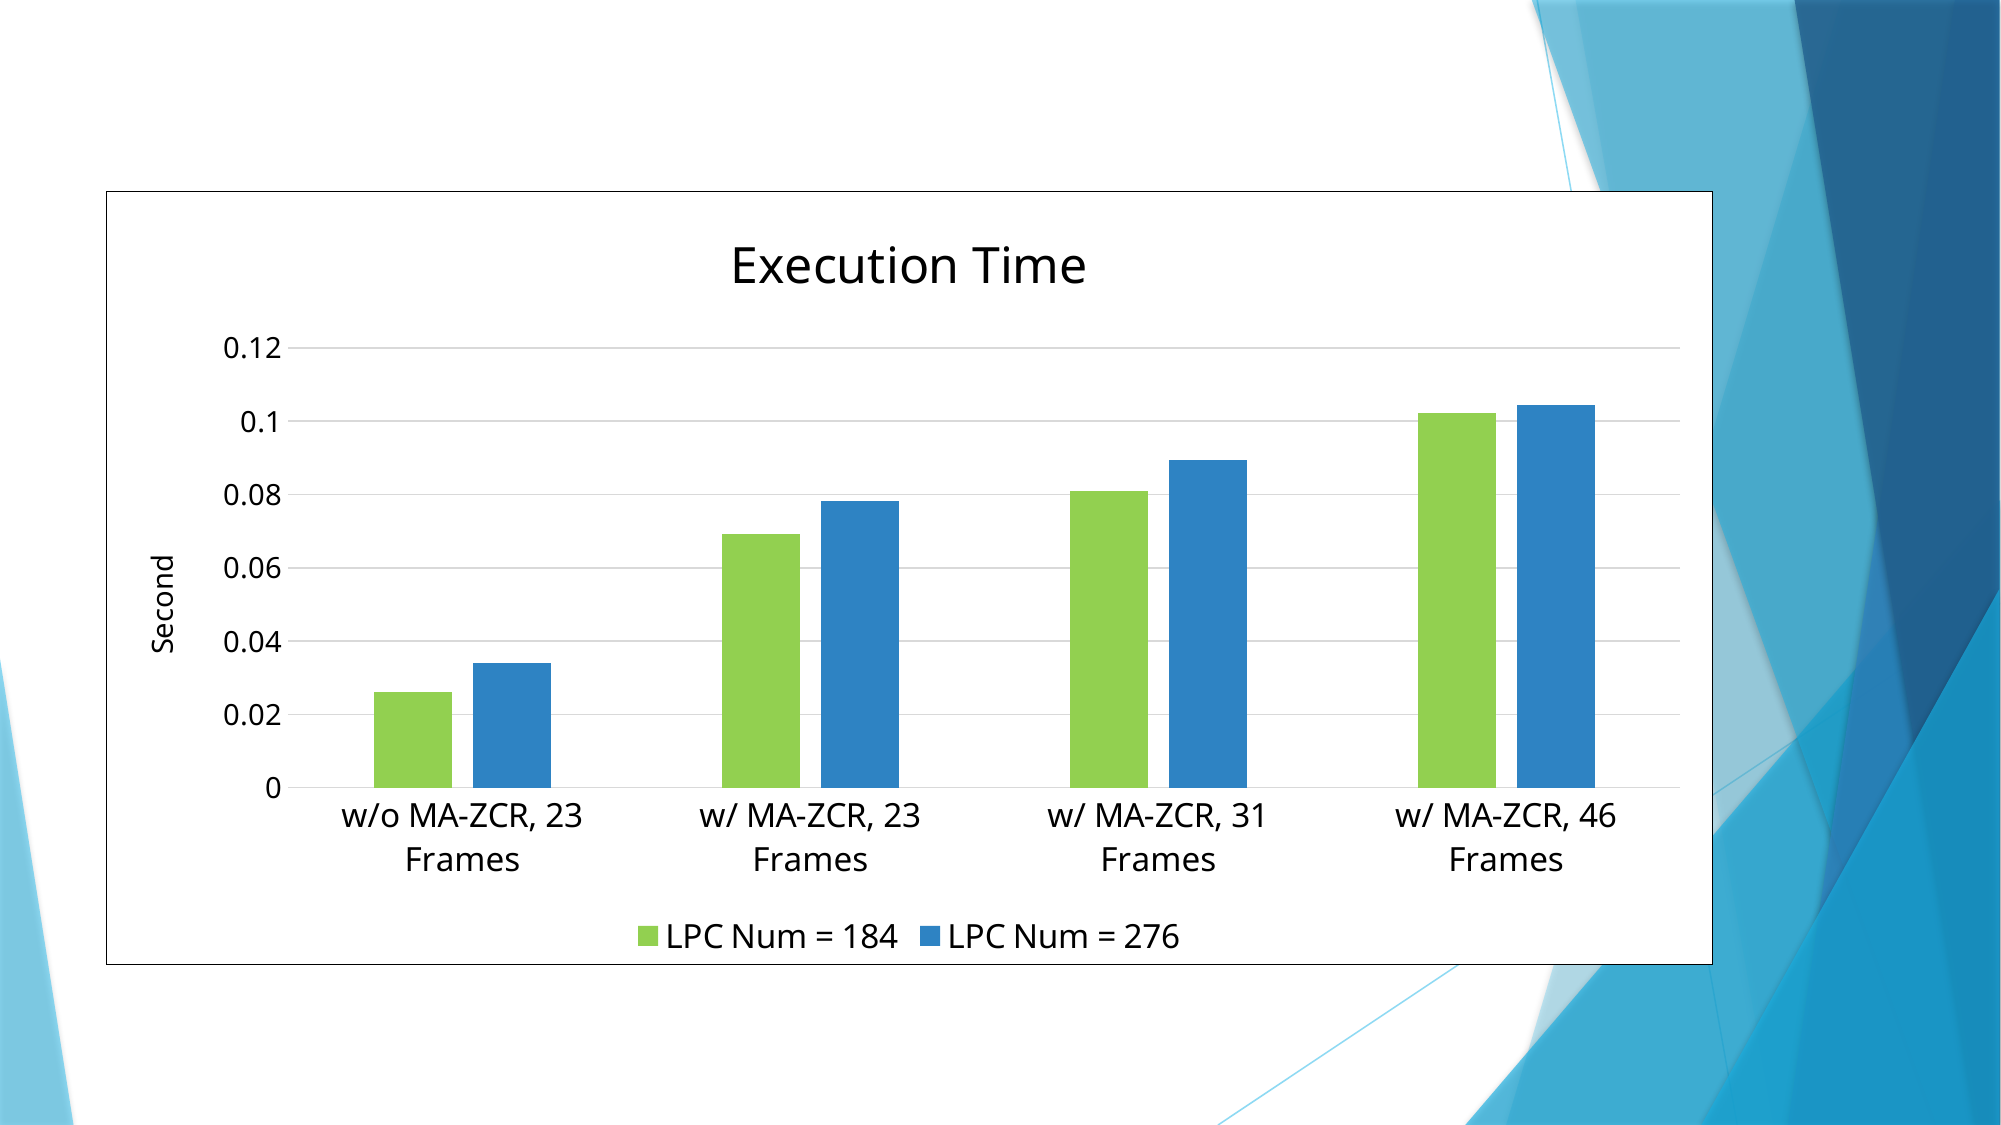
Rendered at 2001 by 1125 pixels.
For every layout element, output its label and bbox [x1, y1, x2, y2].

chart [105, 190, 1713, 966]
